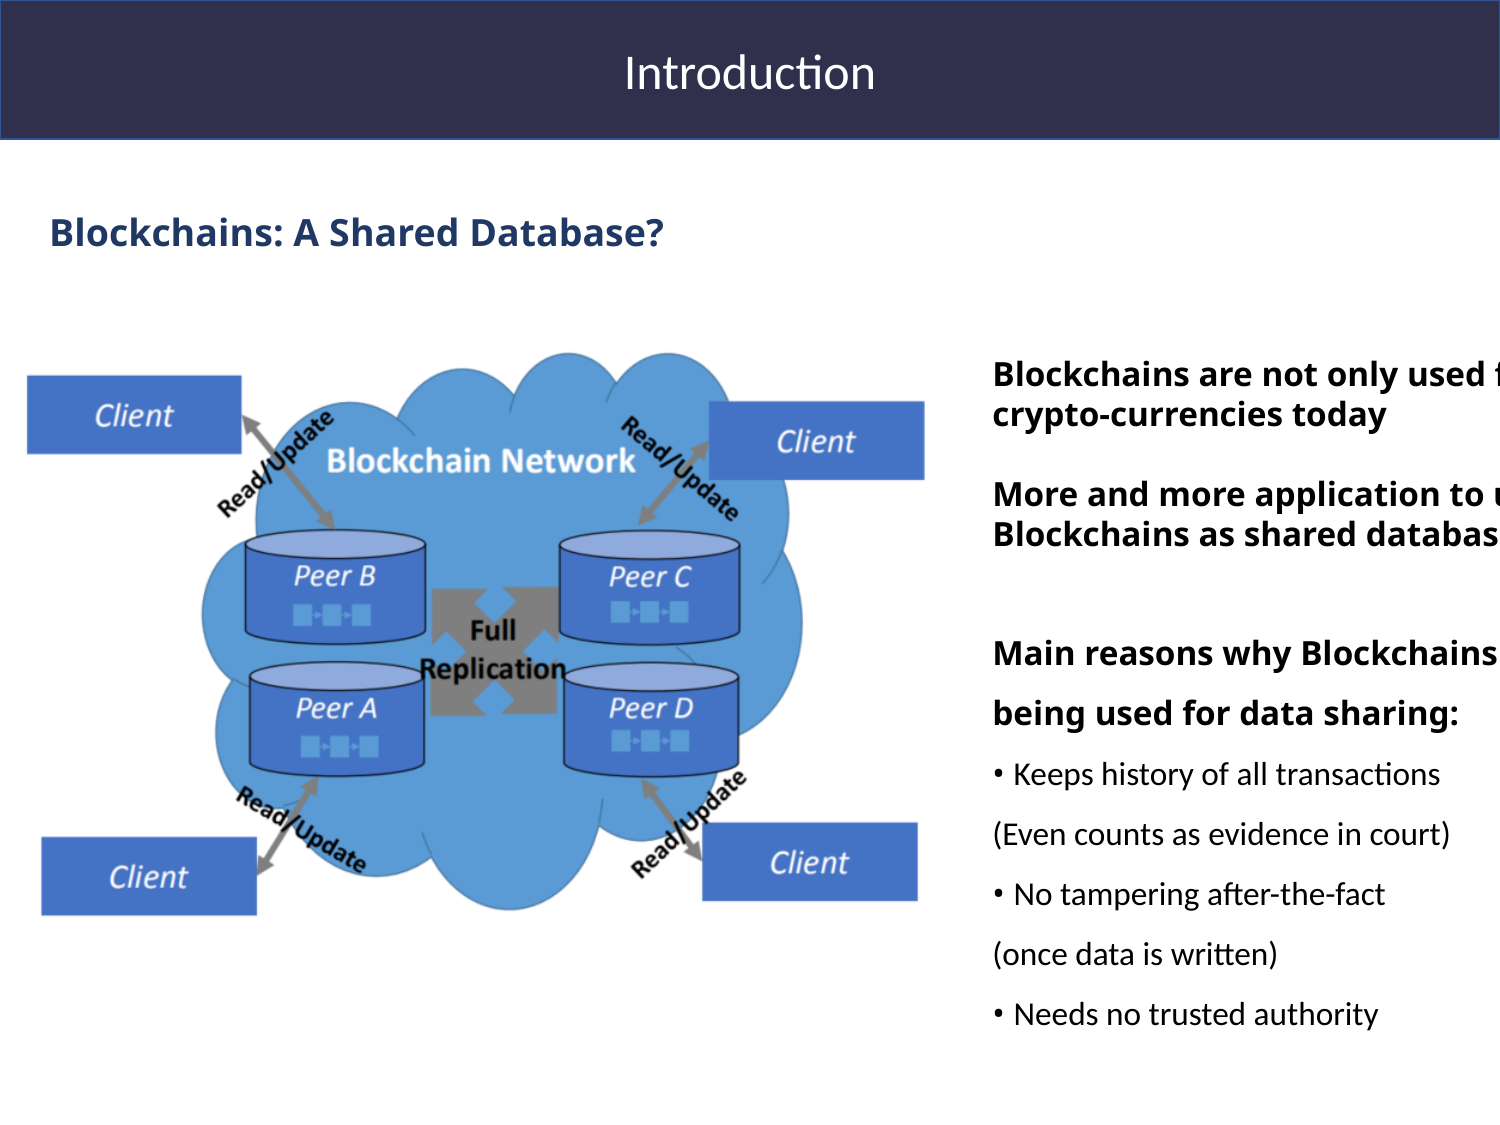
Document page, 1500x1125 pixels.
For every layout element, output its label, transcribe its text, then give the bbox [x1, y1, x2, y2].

picture [14, 323, 943, 949]
text_box Blockchains: A Shared Database? [34, 201, 786, 262]
text_box Introduction [0, 0, 1500, 140]
text_box Blockchains are not only used for crypto-currencies today More and more application to use Blockchains as shared database Main reasons why Blockchains are being used for data sharing: • Keeps history of all transactions (Even counts as evidence in court) • No tampering after-the-fact (once data is written) • Needs no trusted authority [977, 345, 1500, 1040]
